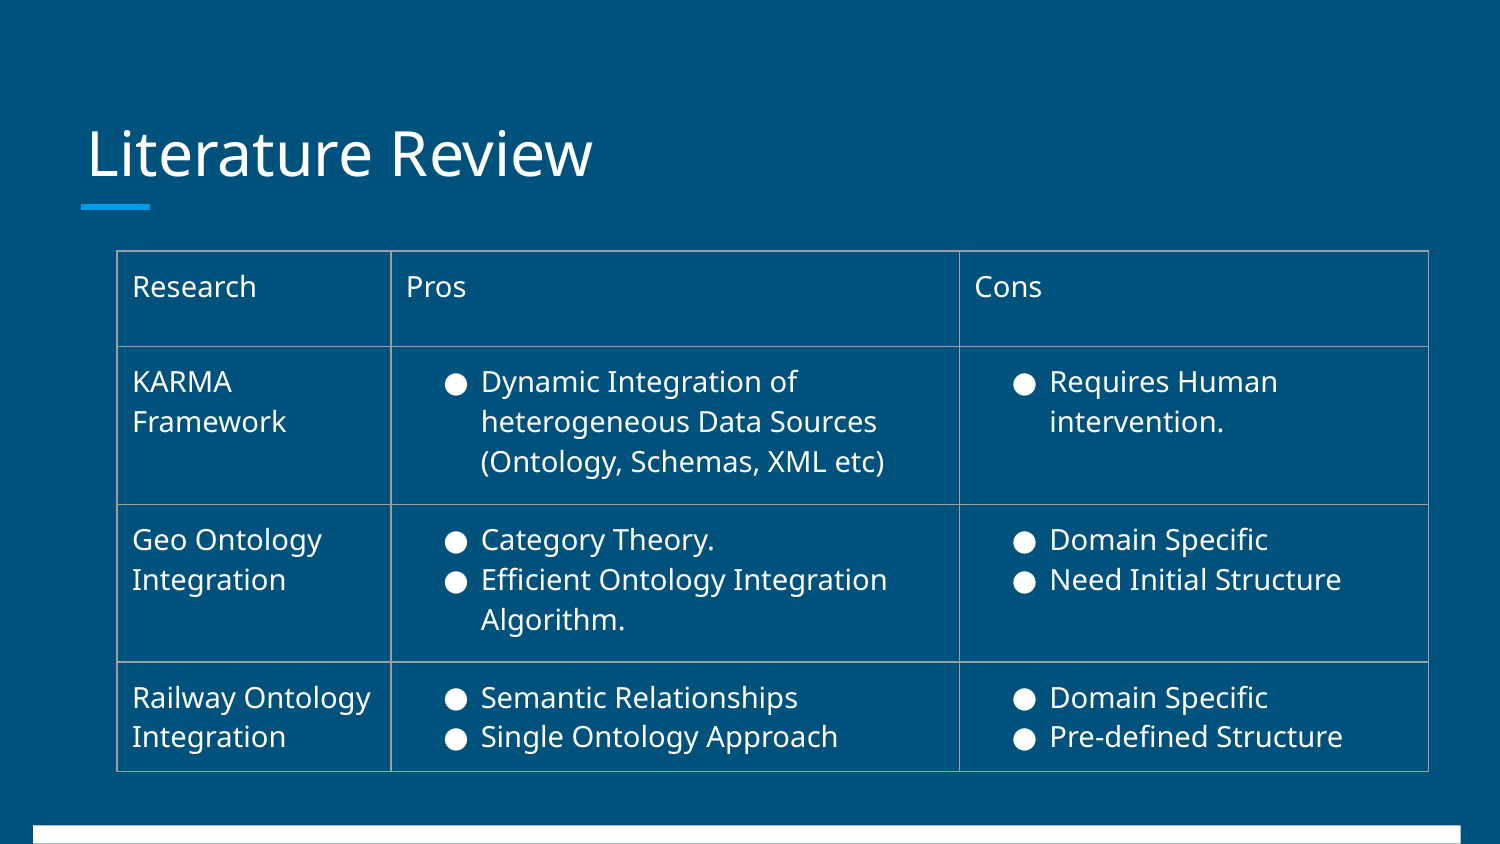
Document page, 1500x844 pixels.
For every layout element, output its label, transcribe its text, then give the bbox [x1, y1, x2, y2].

title Literature Review [71, 91, 1445, 205]
table_header Pros [392, 252, 959, 346]
table_cell Geo Ontology Integration [118, 505, 390, 661]
table_cell Requires Human intervention. [960, 347, 1428, 504]
table_cell Category Theory. Efficient Ontology Integration Algorithm. [392, 505, 959, 661]
table_cell Domain Specific Pre-defined Structure [960, 663, 1428, 771]
table_cell Domain Specific Need Initial Structure [960, 505, 1428, 661]
table_cell Semantic Relationships Single Ontology Approach [392, 663, 959, 771]
table_cell Railway Ontology Integration [118, 663, 390, 771]
text_box [33, 825, 1461, 844]
table_cell Dynamic Integration of heterogeneous Data Sources (Ontology, Schemas, XML etc) [392, 347, 959, 504]
table_header Research [118, 252, 390, 346]
table_header Cons [960, 252, 1428, 346]
table_cell KARMA Framework [118, 347, 390, 504]
